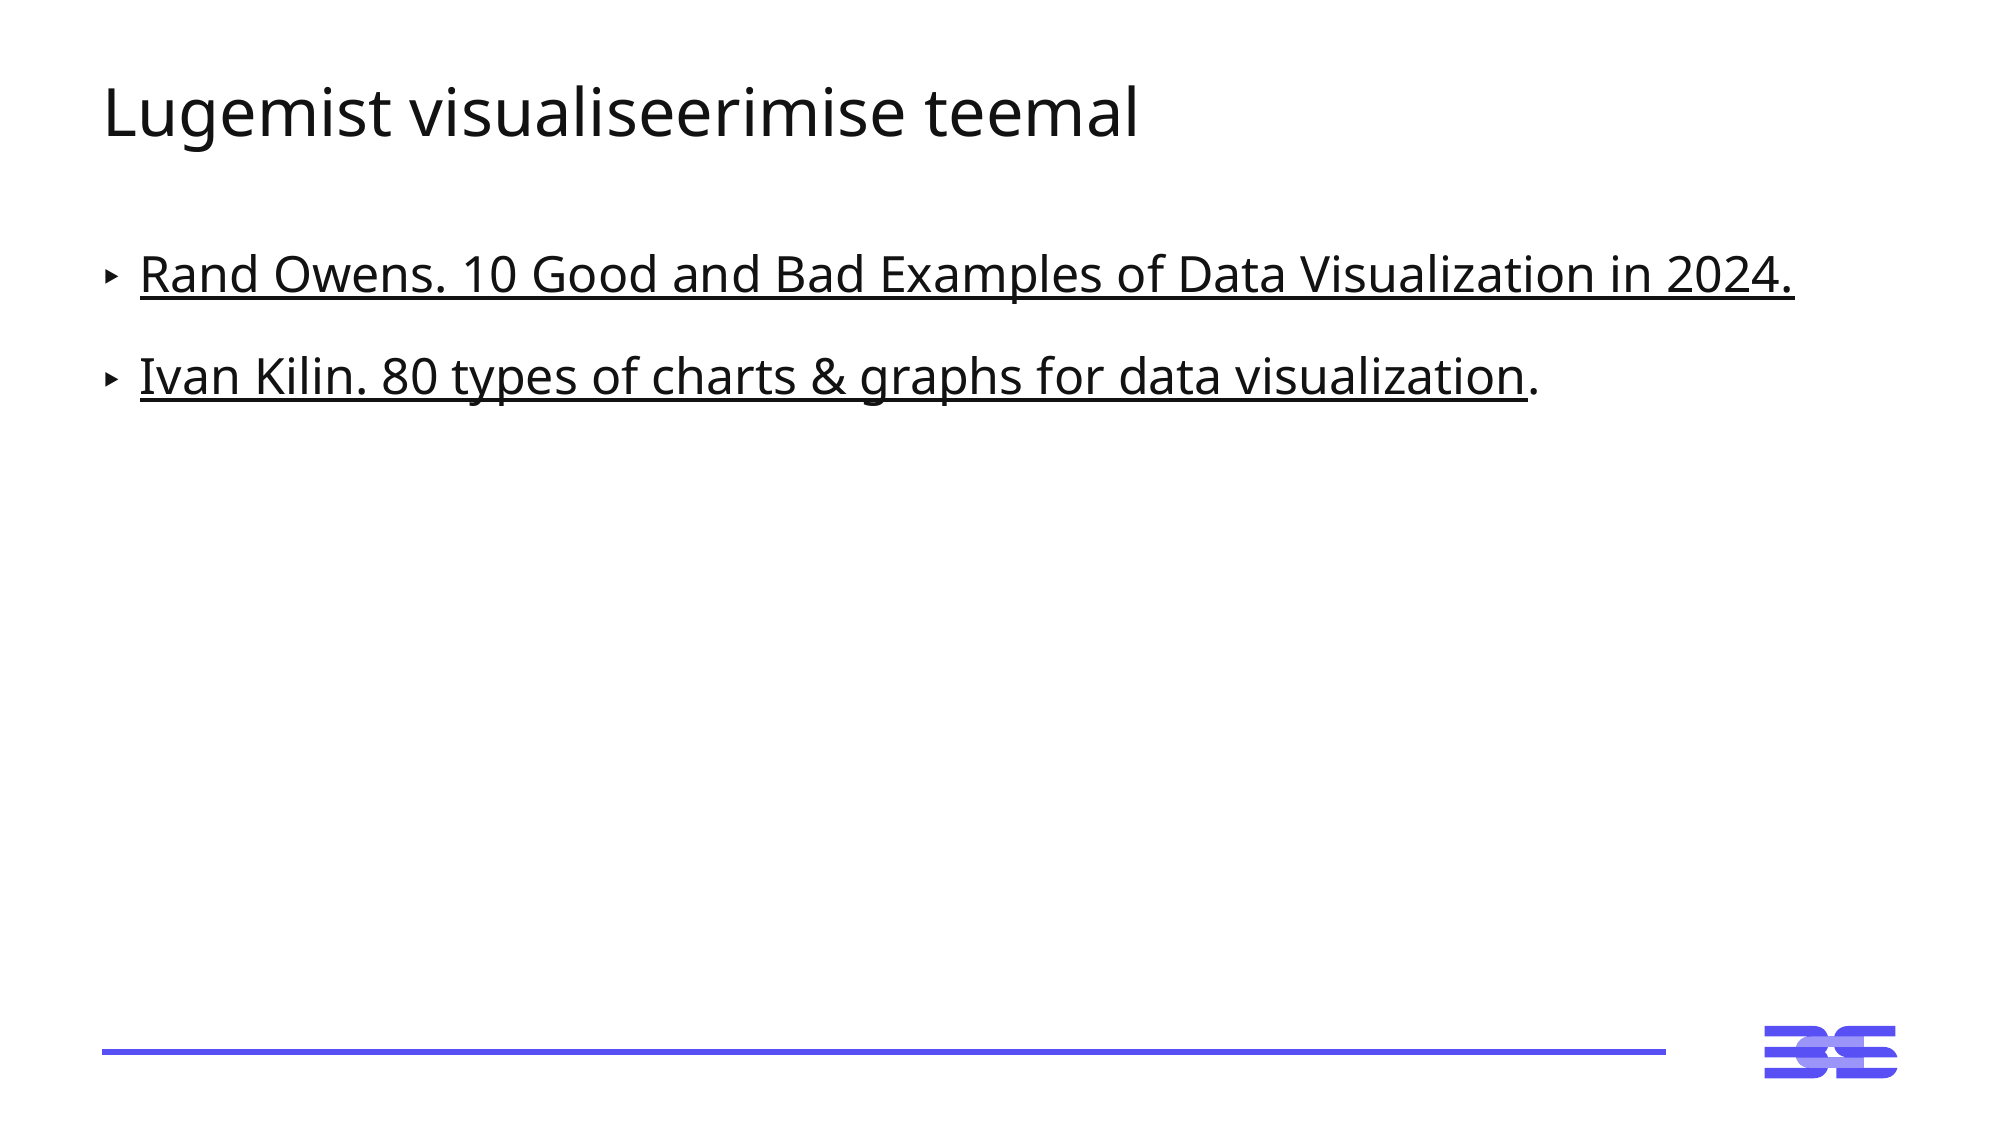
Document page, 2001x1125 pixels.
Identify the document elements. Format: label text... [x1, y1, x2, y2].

title Lugemist visualiseerimise teemal [102, 78, 1750, 138]
list Rand Owens. 10 Good and Bad Examples of Data Visualization in 2024. Ivan Kilin. 80 types of charts & graphs for data visualization. [102, 208, 1898, 941]
